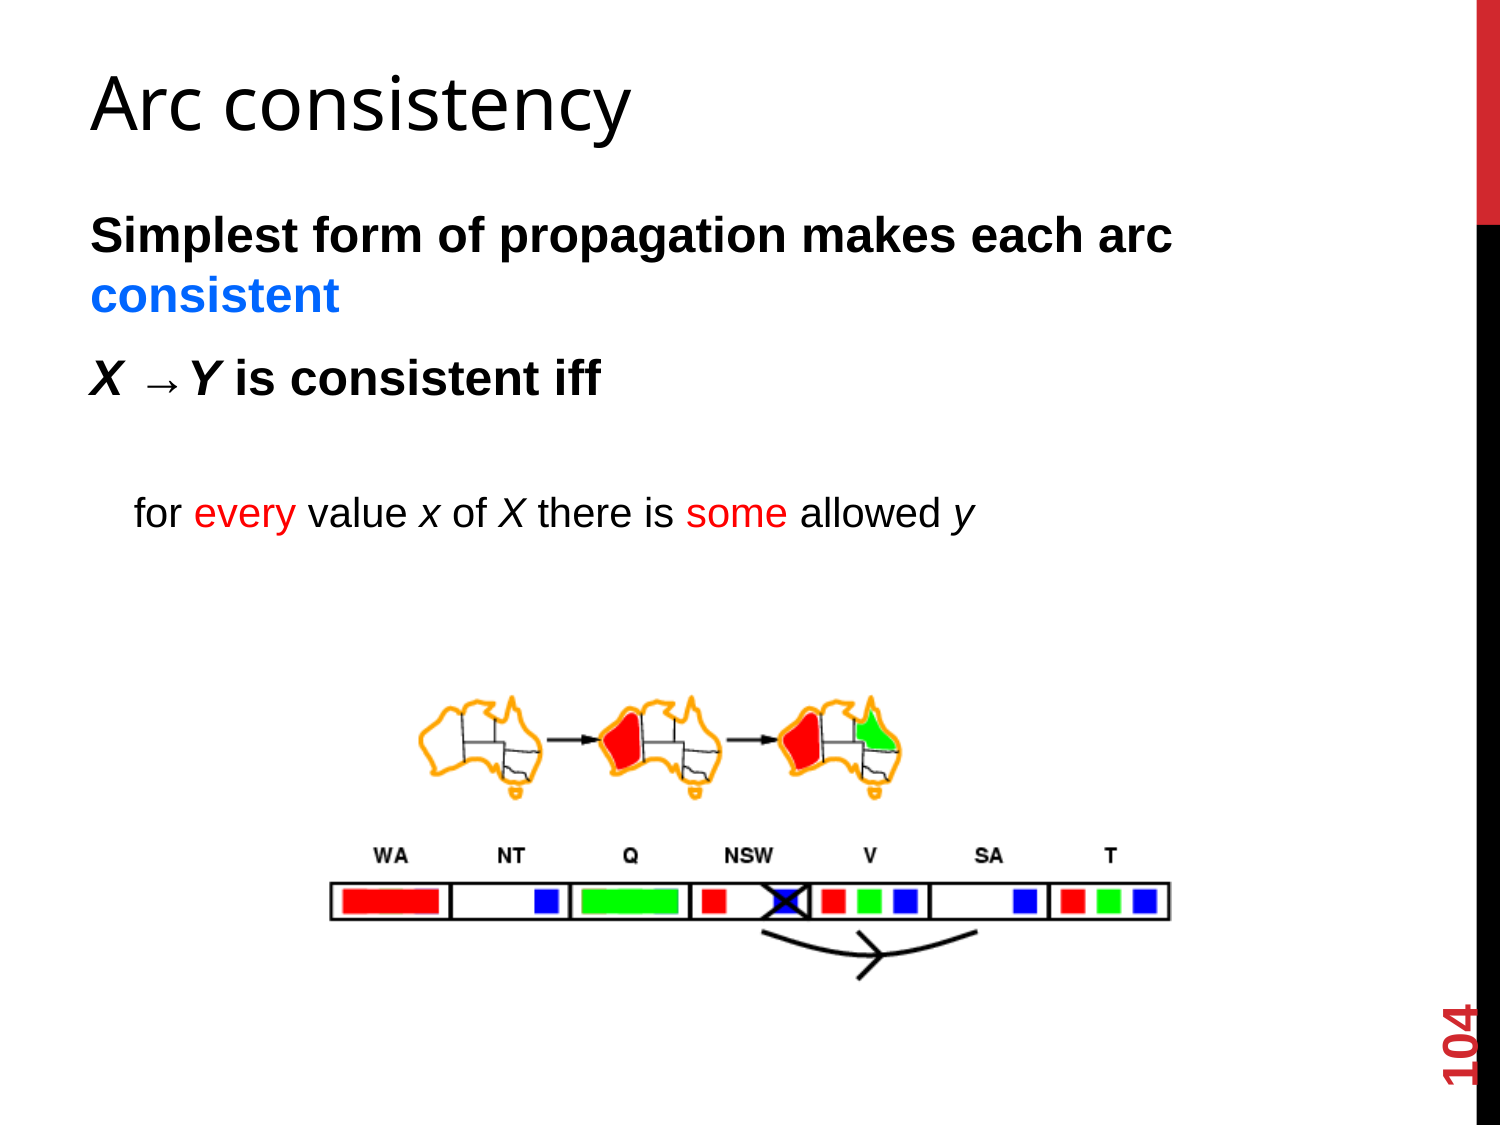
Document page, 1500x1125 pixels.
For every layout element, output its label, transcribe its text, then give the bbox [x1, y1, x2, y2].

picture [328, 693, 1172, 984]
title Arc consistency [75, 25, 1401, 154]
slide_number ‹#› [1427, 887, 1488, 1104]
list Simplest form of propagation makes each arc consistent X →Y is consistent iff for every value x of X there is some allowed y [75, 195, 1401, 1005]
